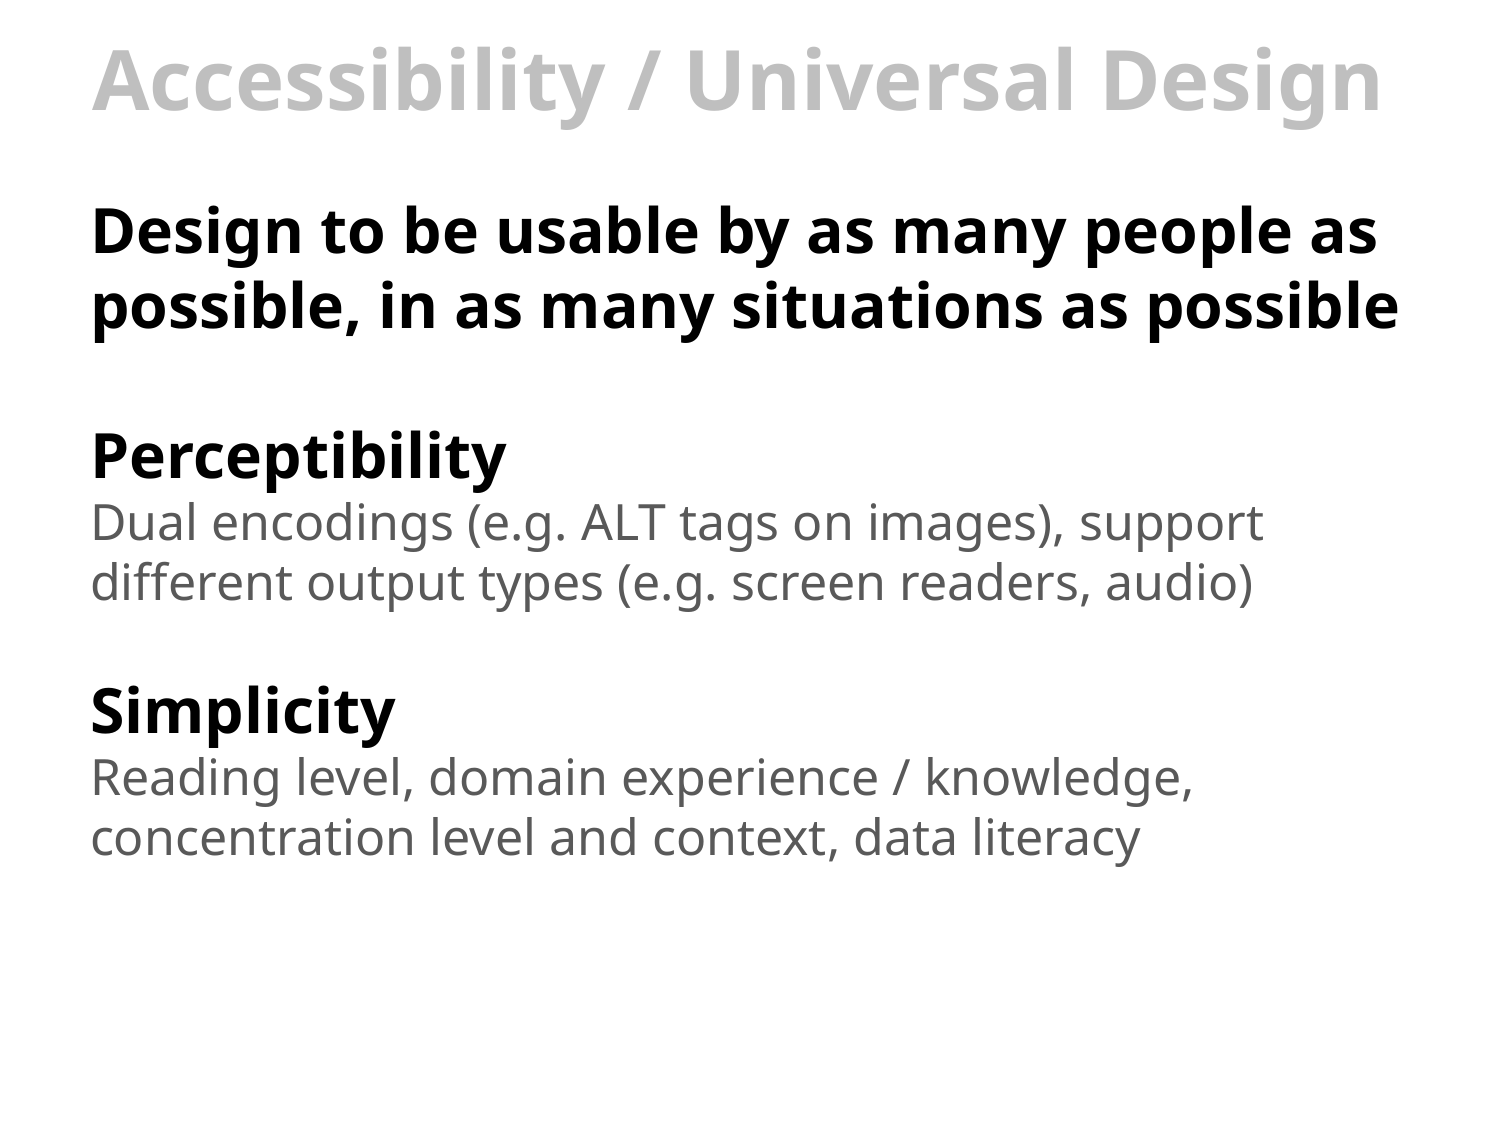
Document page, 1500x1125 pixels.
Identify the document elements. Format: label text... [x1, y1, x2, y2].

title Accessibility / Universal Design [75, 15, 1425, 138]
list Design to be usable by as many people as possible, in as many situations as possible Perceptibility Dual encodings (e.g. ALT tags on images), support different output types (e.g. screen readers, audio) Simplicity Reading level, domain experience / knowledge, concentration level and context, data literacy [75, 183, 1425, 963]
